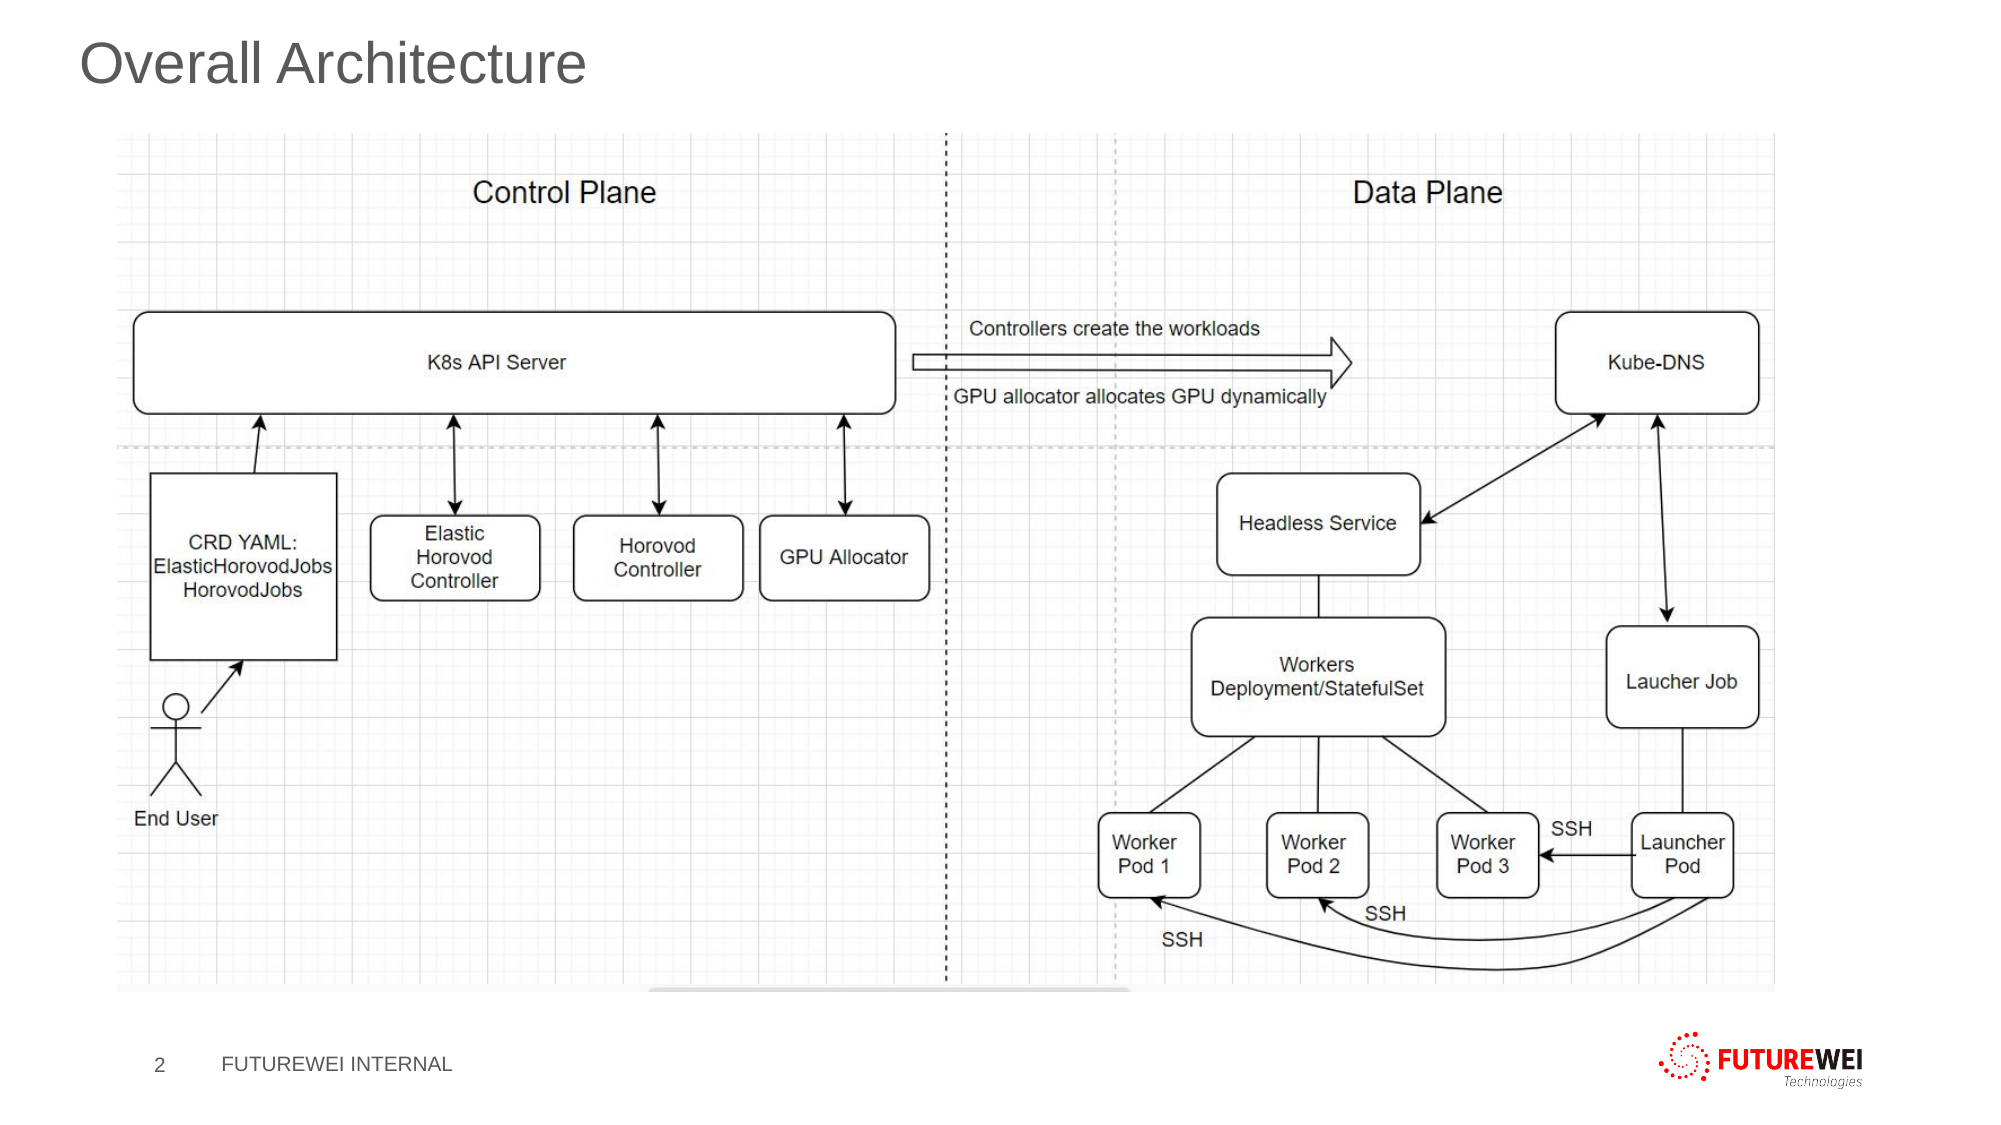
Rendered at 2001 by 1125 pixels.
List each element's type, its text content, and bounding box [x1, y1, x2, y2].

footer FUTUREWEI INTERNAL [206, 1039, 882, 1088]
picture [1638, 1011, 1882, 1102]
slide_number 2 [117, 1039, 203, 1089]
title Overall Architecture [64, 0, 1790, 104]
picture [117, 133, 1775, 992]
